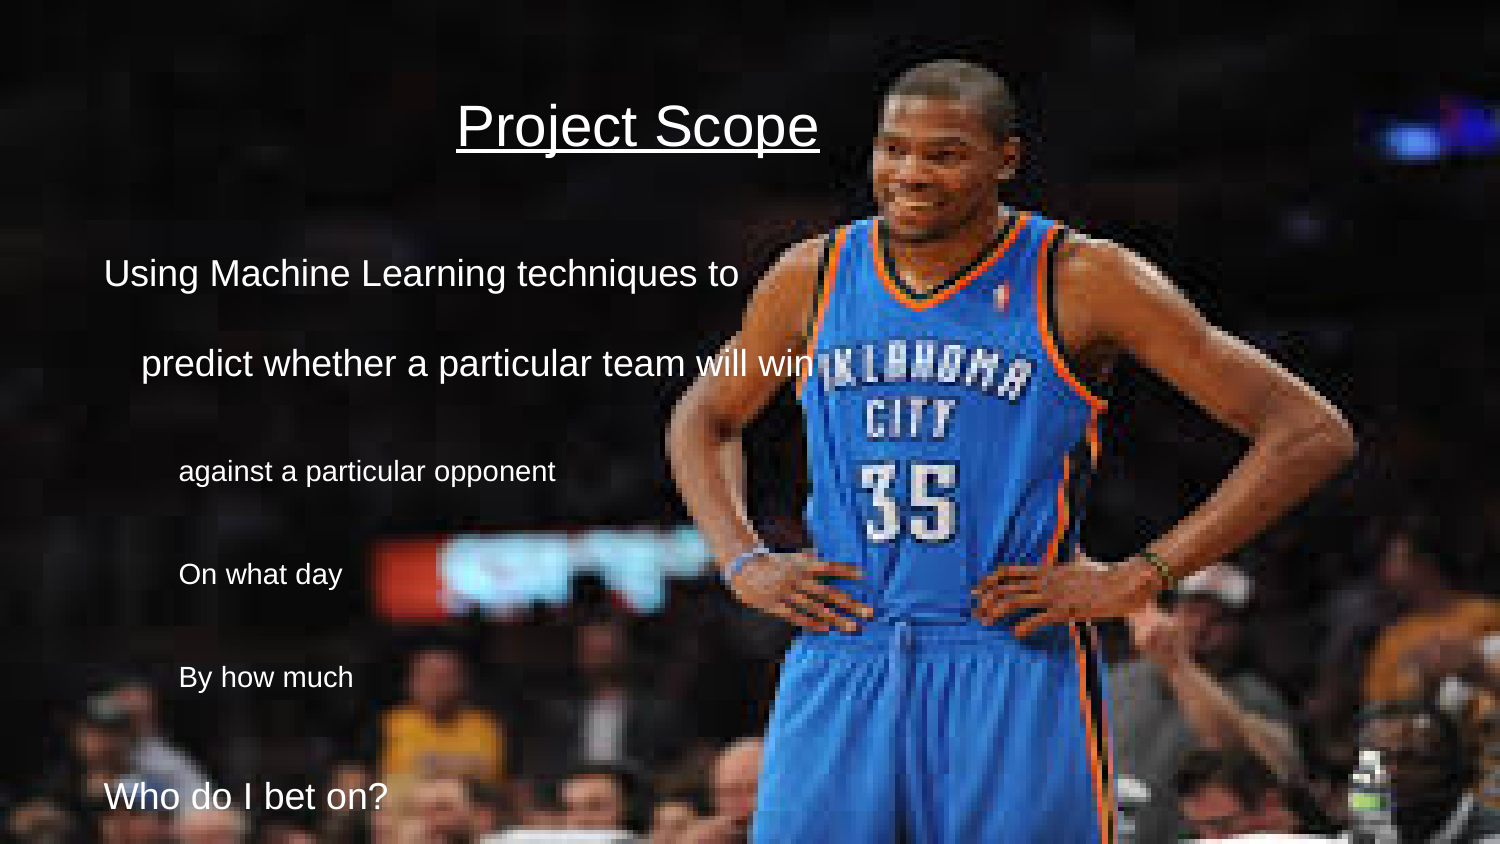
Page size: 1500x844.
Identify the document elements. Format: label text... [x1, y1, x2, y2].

picture [0, 0, 1500, 844]
title Project Scope [51, 72, 1226, 167]
list Using Machine Learning techniques to predict whether a particular team will win against a particular opponent On what day By how much Who do I bet on? Is this method sustainable? [51, 189, 1449, 750]
